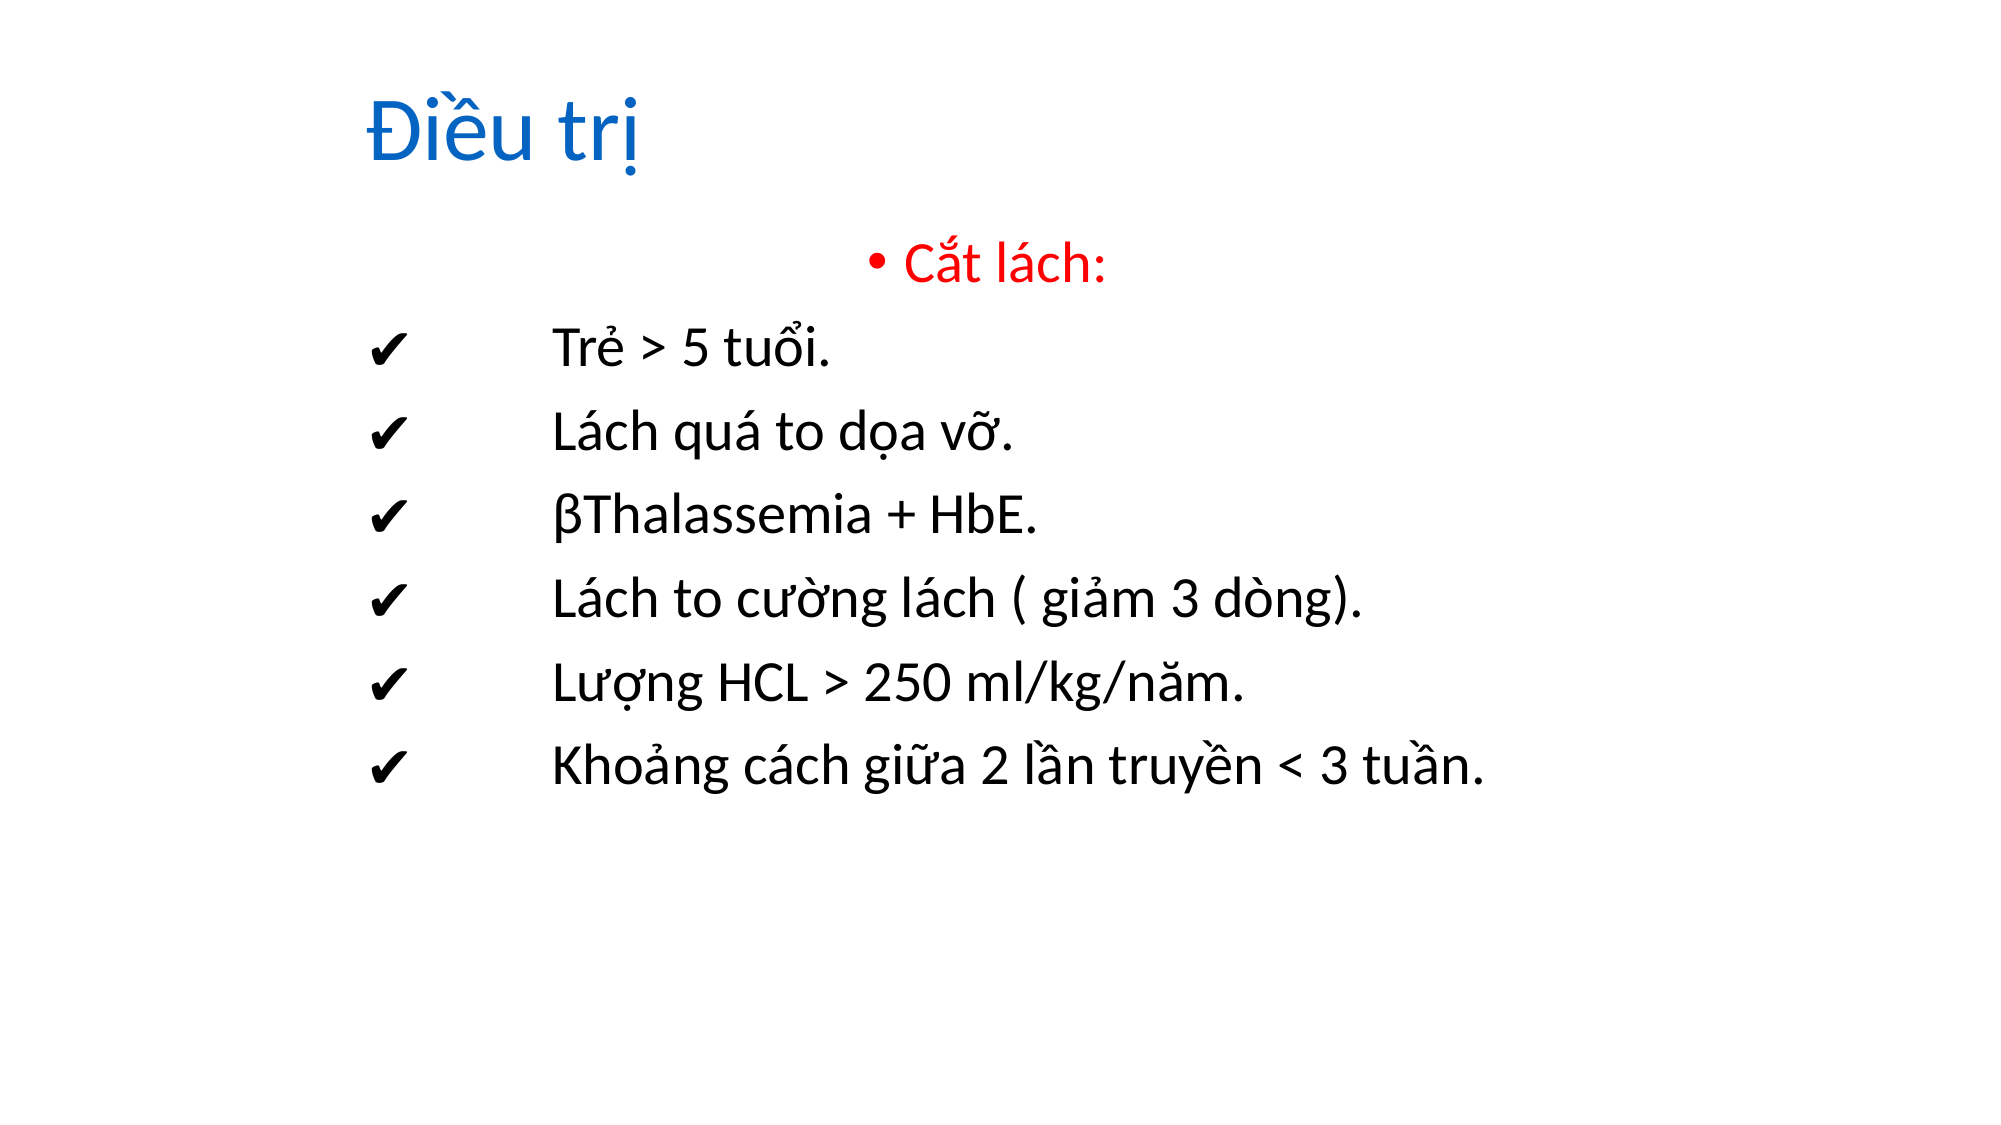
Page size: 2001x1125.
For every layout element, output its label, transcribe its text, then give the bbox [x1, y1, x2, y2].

list Cắt lách: Trẻ > 5 tuổi. Lách quá to dọa vỡ. βThalassemia + HbE. Lách to cường lách ( giảm 3 dòng). Lượng HCL > 250 ml/kg/năm. Khoảng cách giữa 2 lần truyền < 3 tuần. [350, 224, 1625, 900]
title Điều trị [350, 37, 1625, 224]
